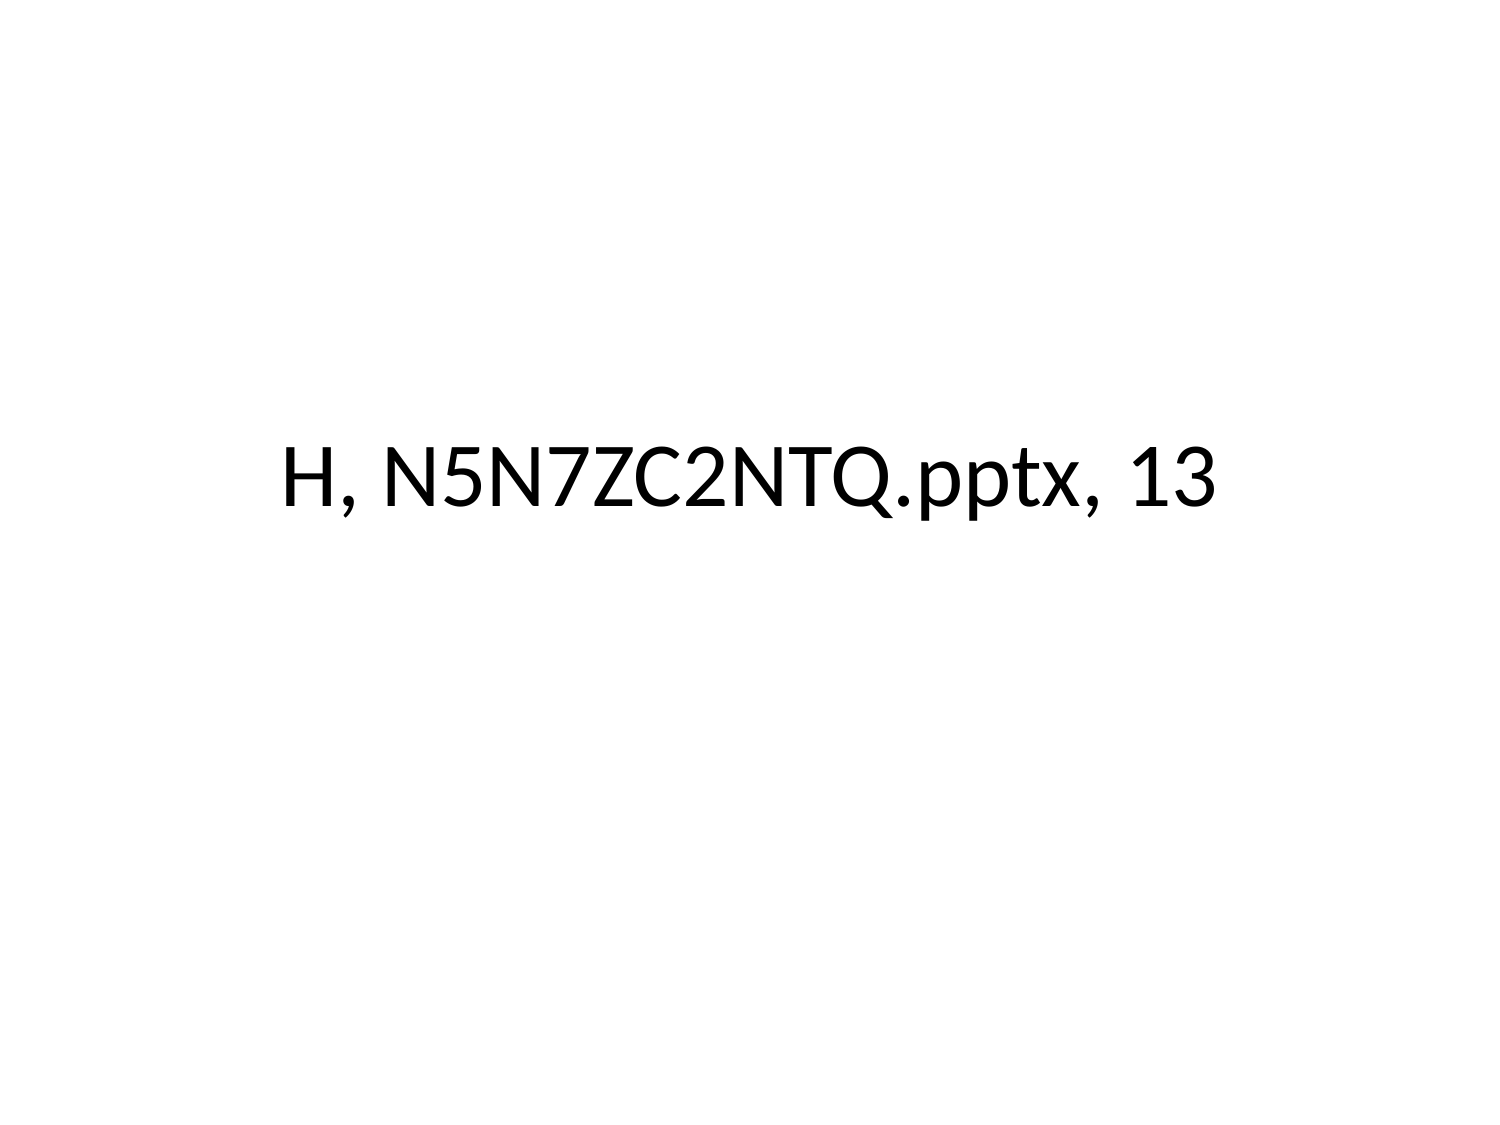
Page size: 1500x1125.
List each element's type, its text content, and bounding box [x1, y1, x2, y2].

title H, N5N7ZC2NTQ.pptx, 13 [112, 349, 1388, 591]
